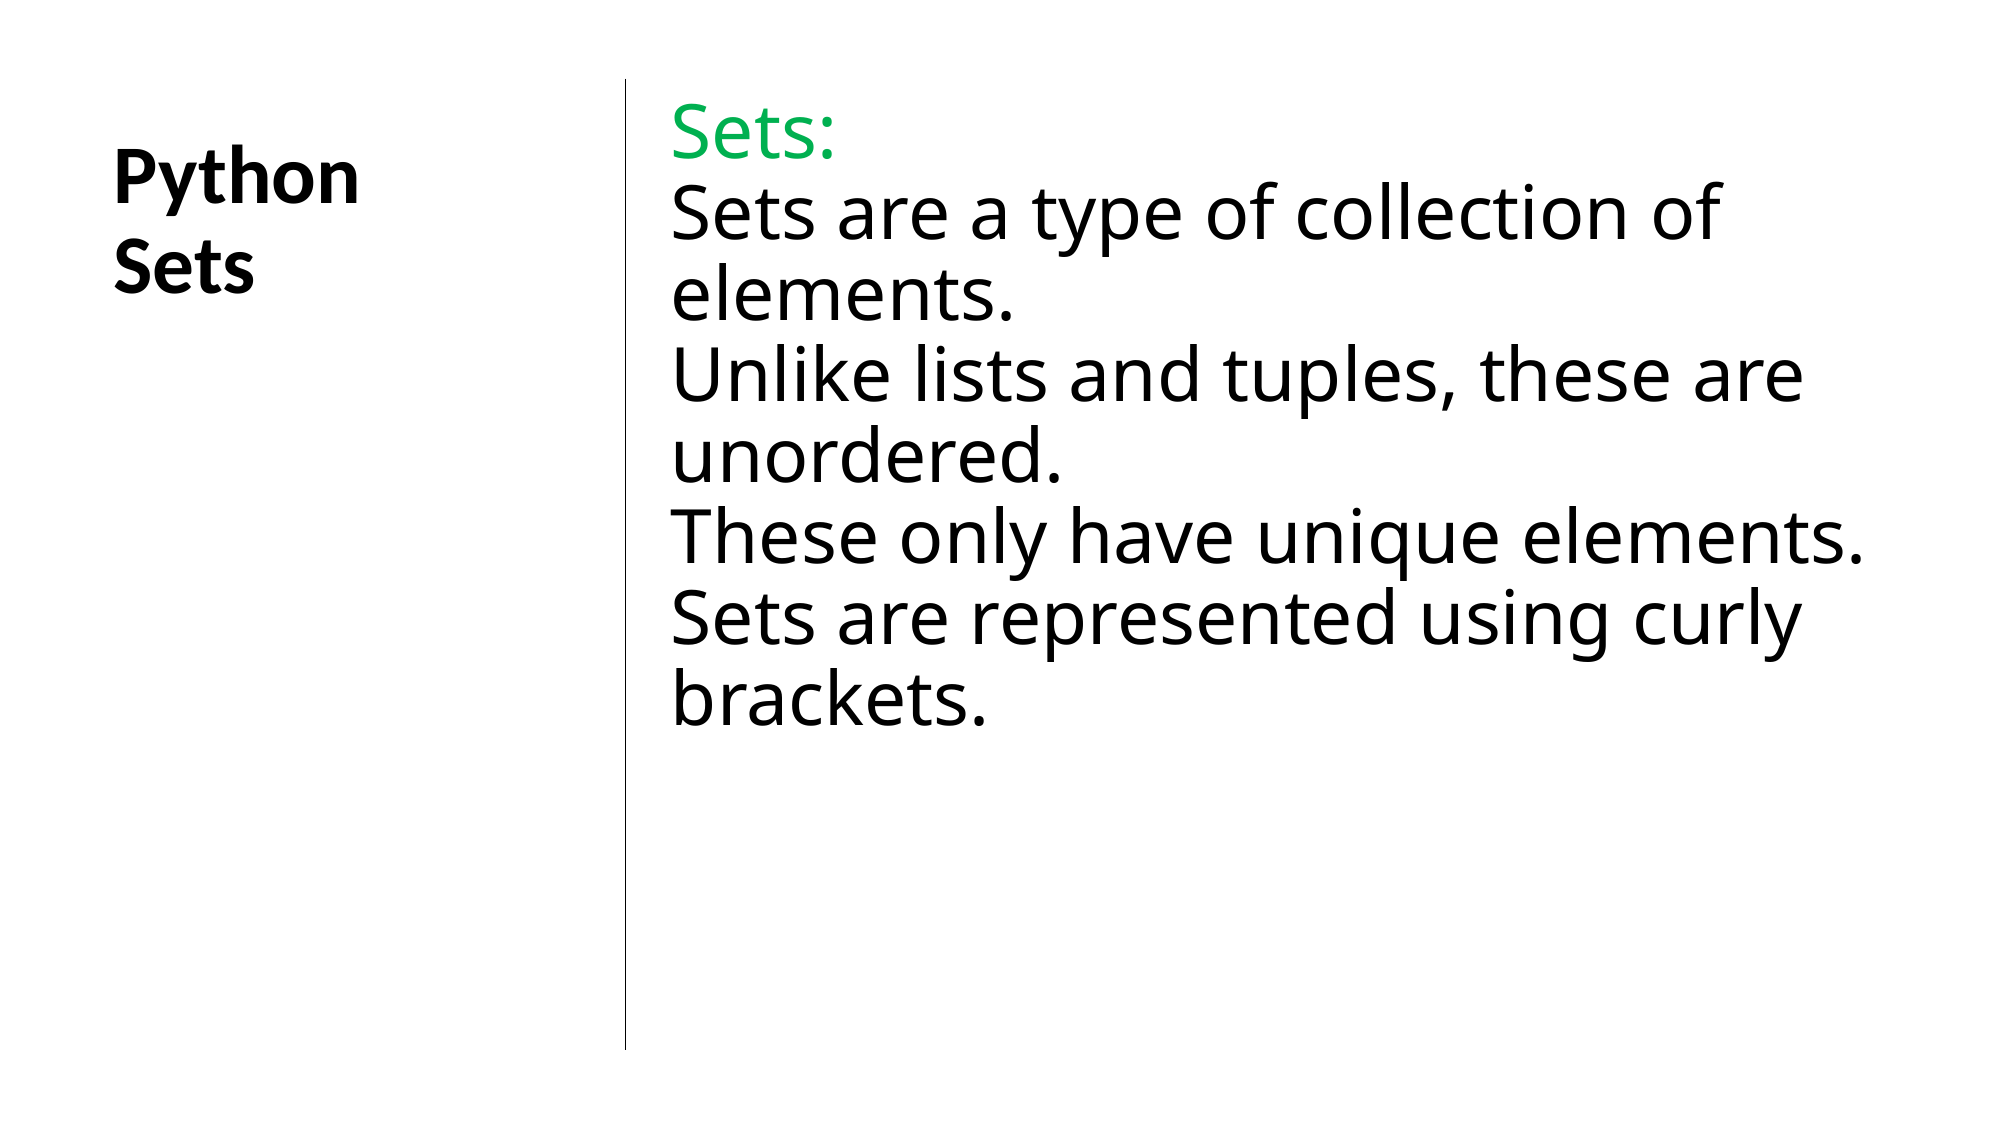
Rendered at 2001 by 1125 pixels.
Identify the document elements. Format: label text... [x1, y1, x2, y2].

list Python Sets [68, 116, 620, 1000]
list Sets: Sets are a type of collection of elements. Unlike lists and tuples, these are unordered. These only have unique elements. Sets are represented using curly brackets. [626, 78, 1932, 1000]
